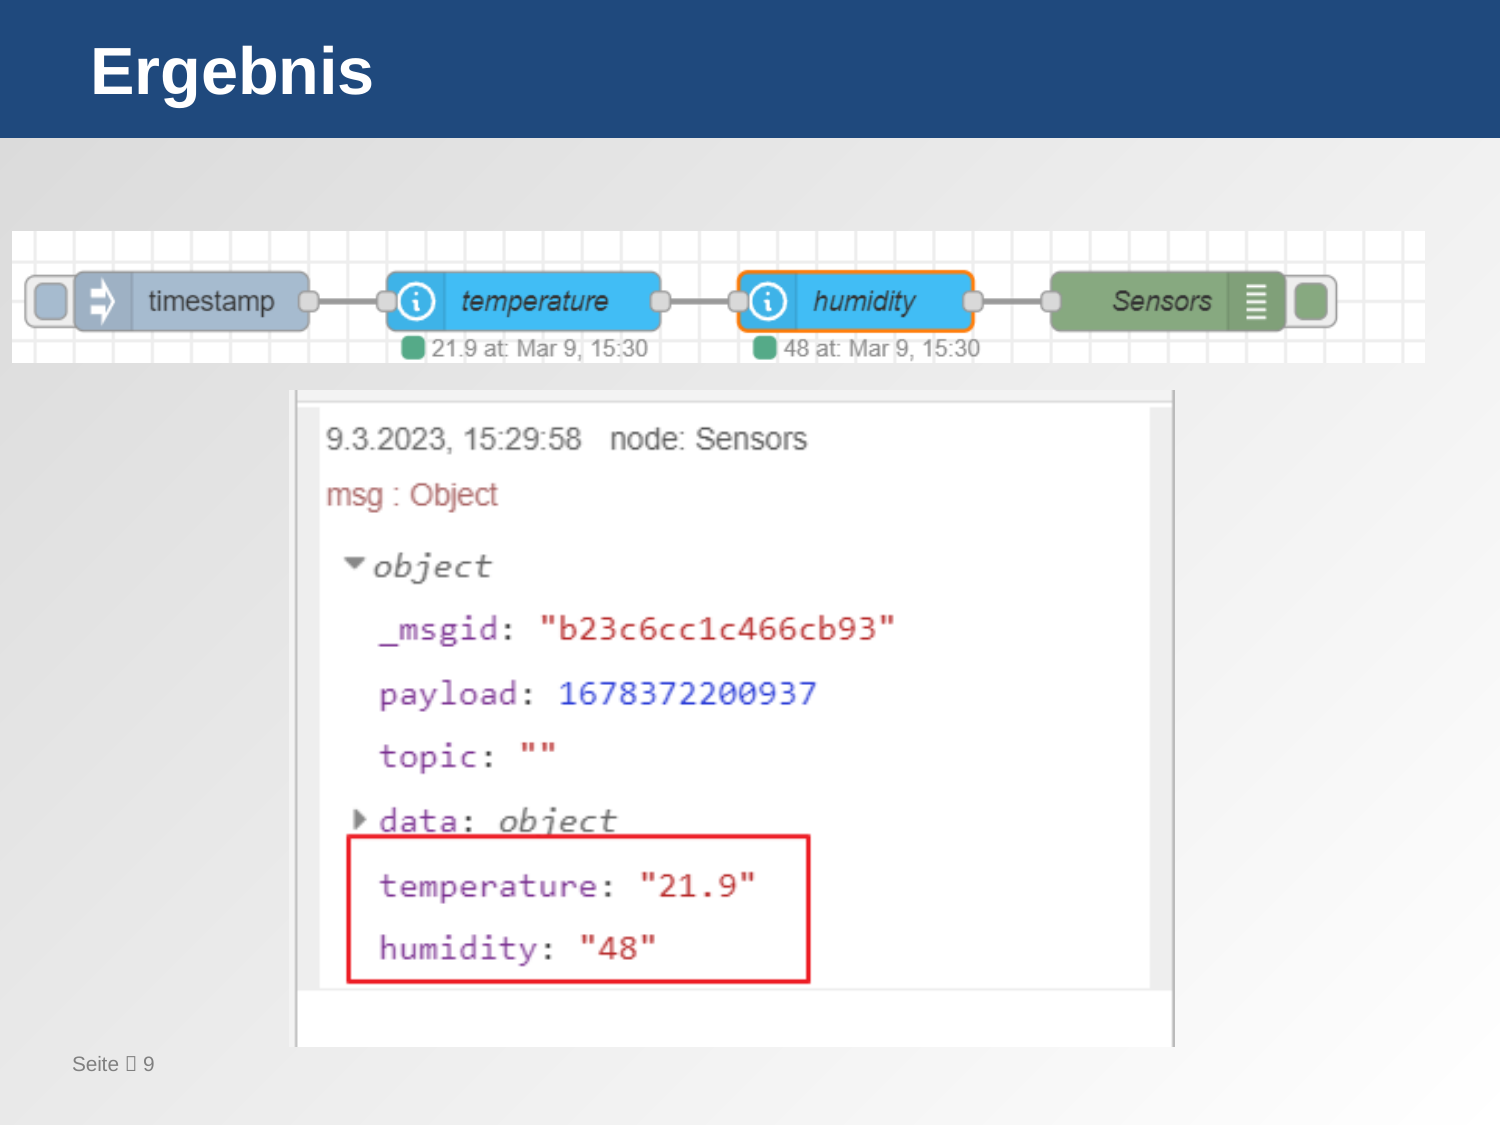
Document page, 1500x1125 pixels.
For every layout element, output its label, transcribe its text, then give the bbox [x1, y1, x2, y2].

title Ergebnis [75, 20, 1425, 208]
picture [289, 390, 1176, 1048]
picture [12, 231, 1426, 364]
